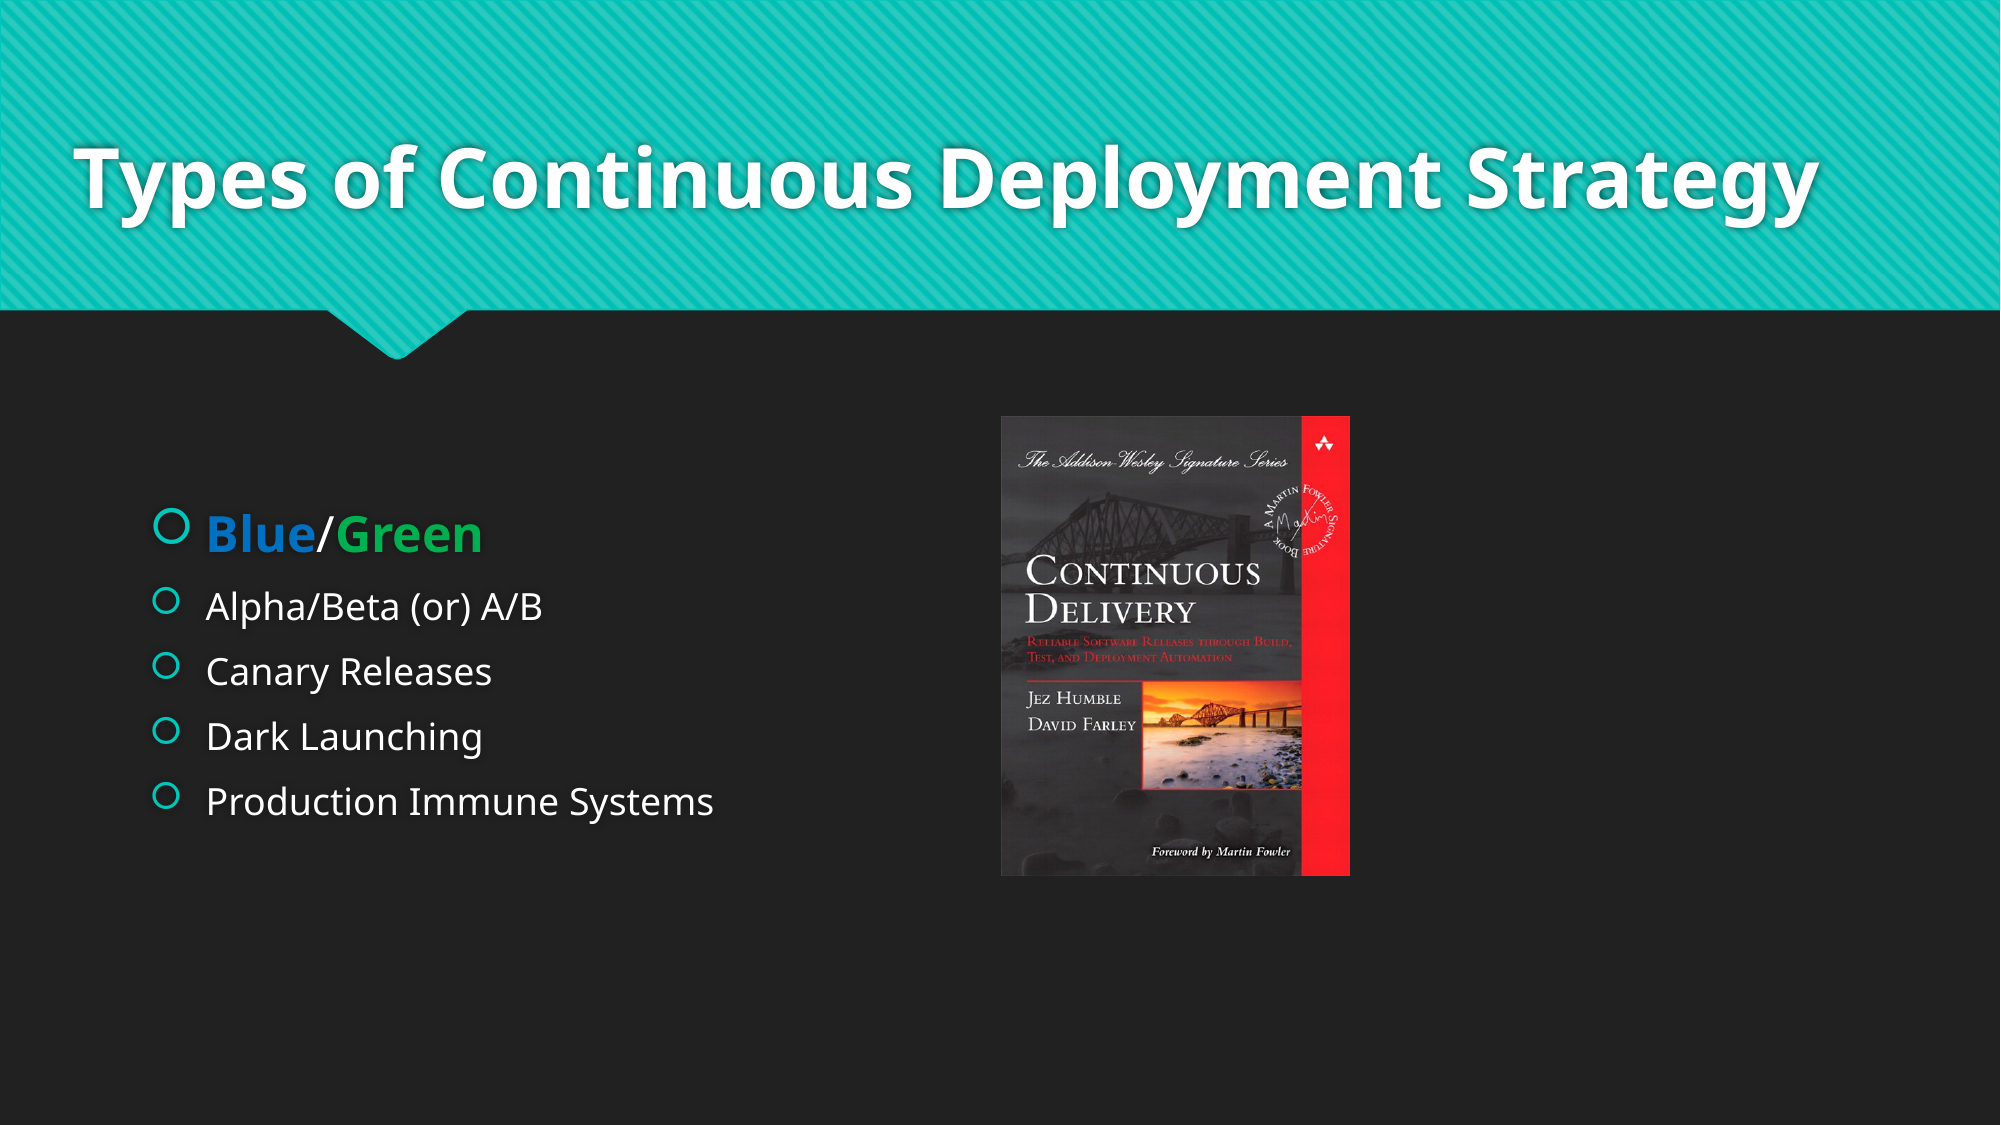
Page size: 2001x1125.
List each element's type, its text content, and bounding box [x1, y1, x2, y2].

list Blue/Green Alpha/Beta (or) A/B Canary Releases Dark Launching Production Immune Systems [134, 364, 1866, 962]
title Types of Continuous Deployment Strategy [13, 106, 1881, 233]
picture [1001, 416, 1351, 877]
